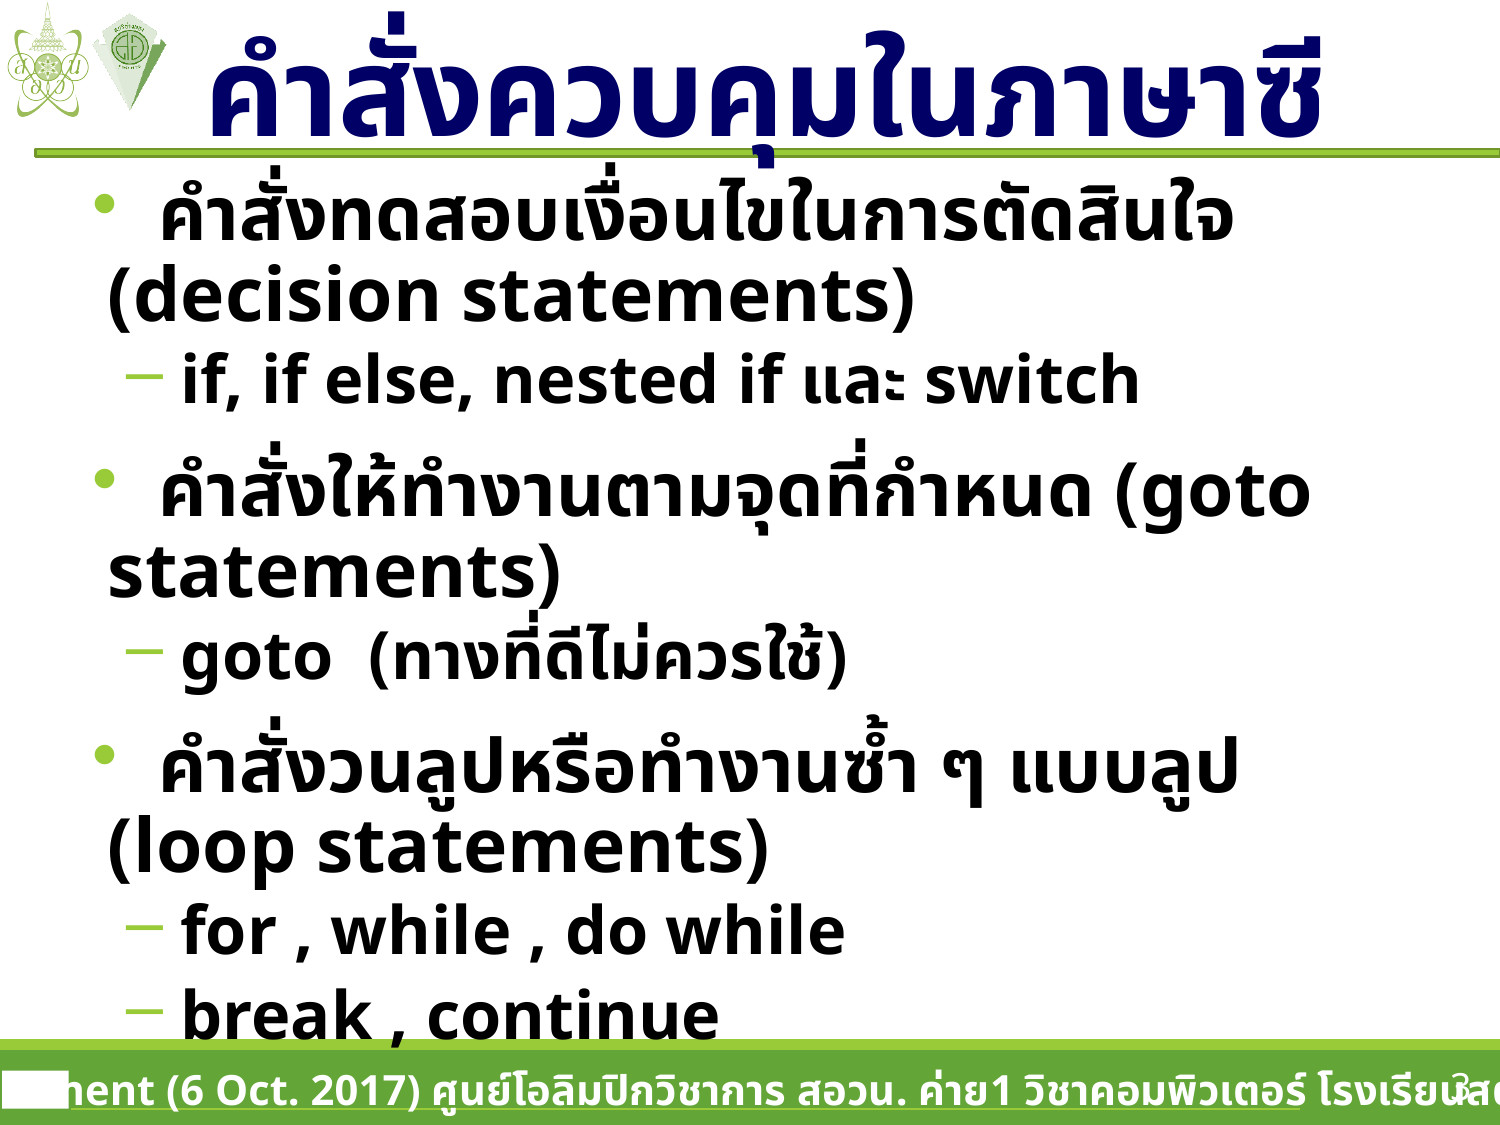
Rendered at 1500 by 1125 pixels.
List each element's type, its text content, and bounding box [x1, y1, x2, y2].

list คำสั่งทดสอบเงื่อนไขในการตัดสินใจ (decision statements) if, if else, nested if และ switch คำสั่งให้ทำงานตามจุดที่กำหนด (goto statements) goto (ทางที่ดีไม่ควรใช้) คำสั่งวนลูปหรือทำงานซ้ำ ๆ แบบลูป (loop statements) for , while , do while break , continue [92, 168, 1371, 1014]
slide_number 3 [1368, 1058, 1487, 1118]
title คำสั่งควบคุมในภาษาซี [190, 4, 1428, 170]
